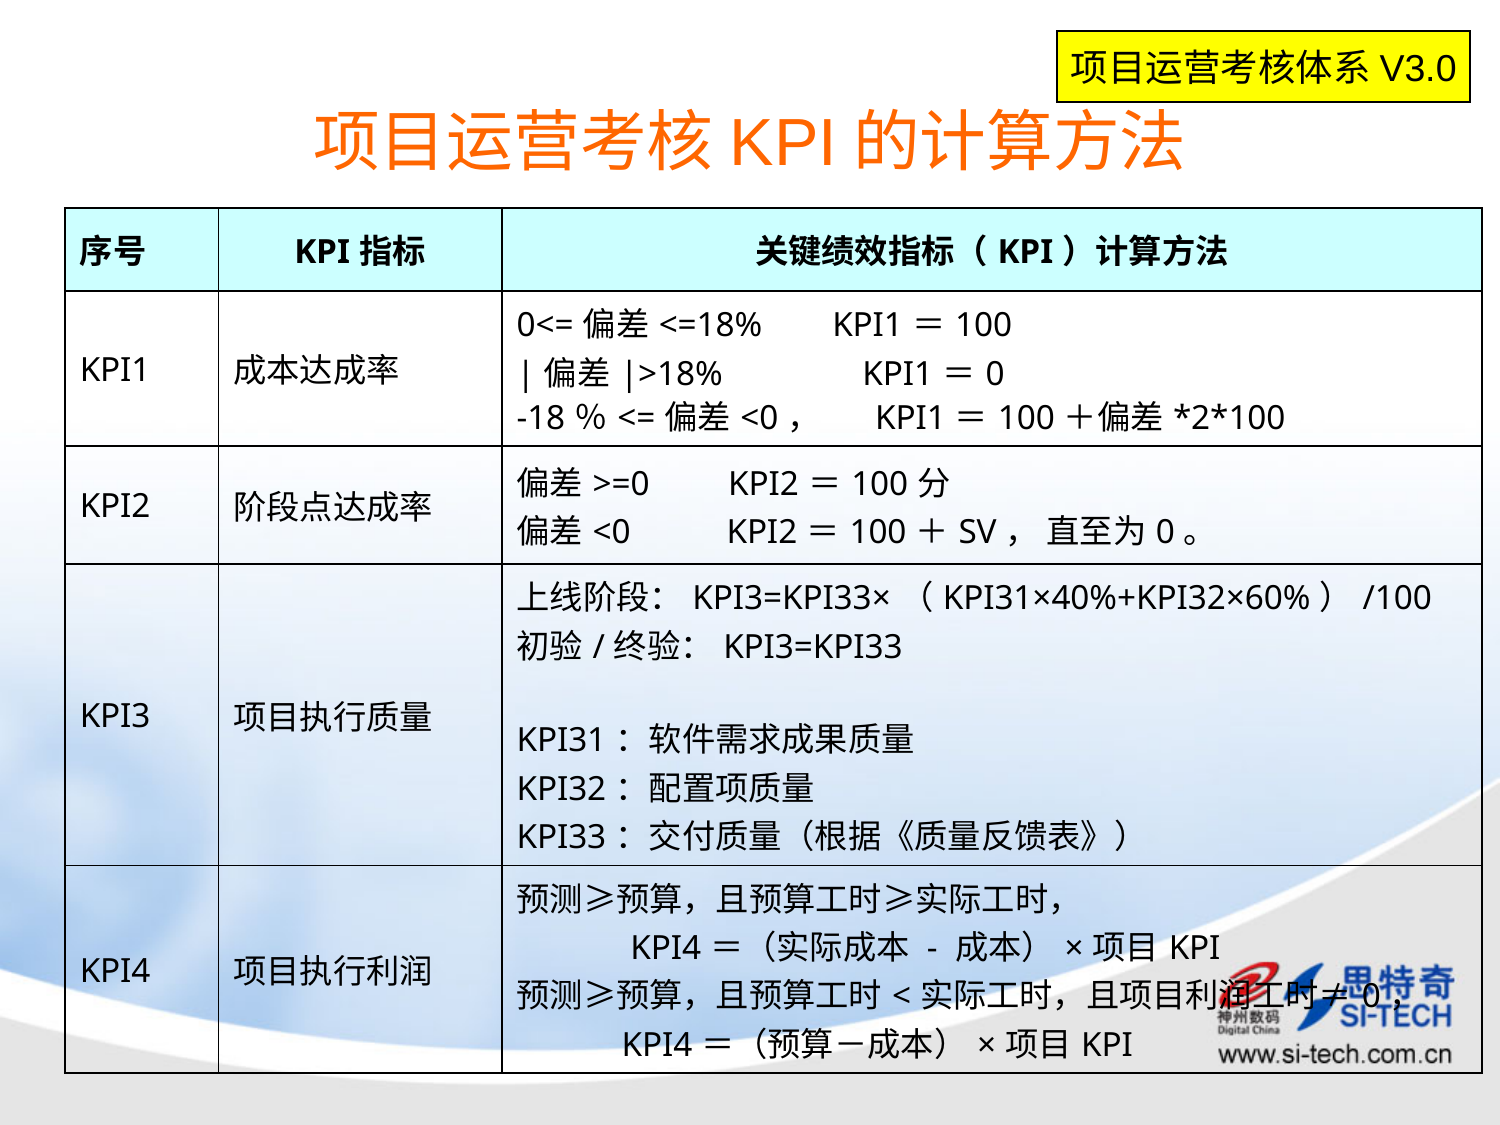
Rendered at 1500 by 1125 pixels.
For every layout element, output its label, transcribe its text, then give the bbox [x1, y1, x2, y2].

title 项目运营考核KPI的计算方法 [74, 44, 1426, 207]
table_cell 上线阶段：KPI3=KPI33×（KPI31×40%+KPI32×60%）/100 初验/终验：KPI3=KPI33 KPI31：软件需求成果质量 KPI32：配置项质量 KPI33：交付质量（根据《质量反馈表》） [503, 565, 1481, 865]
table_cell 0<=偏差<=18% KPI1＝100 |偏差|>18% KPI1＝0 -18％<=偏差<0， KPI1＝100＋偏差*2*100 [503, 292, 1481, 445]
table_cell 项目执行利润 [219, 866, 501, 1072]
table_cell KPI4 [66, 866, 218, 1072]
table_cell KPI2 [66, 447, 218, 563]
table_cell 偏差>=0 KPI2＝100分 偏差<0 KPI2＝100＋SV， 直至为0。 [503, 447, 1481, 563]
text_box 项目运营考核体系V3.0 [1056, 31, 1471, 102]
table_header 关键绩效指标（KPI）计算方法 [503, 209, 1481, 290]
picture [0, 231, 1500, 1125]
table_header KPI指标 [219, 209, 501, 290]
picture [0, 0, 1500, 230]
table_cell 预测≥预算，且预算工时≥实际工时， KPI4＝（实际成本 - 成本）×项目KPI 预测≥预算，且预算工时<实际工时，且项目利润工时≠0， KPI4＝（预算－成本）×项目KPI [503, 866, 1481, 1072]
table_cell KPI3 [66, 565, 218, 865]
table_cell 成本达成率 [219, 292, 501, 445]
table_cell 阶段点达成率 [219, 447, 501, 563]
table_cell KPI1 [66, 292, 218, 445]
table_cell 项目执行质量 [219, 565, 501, 865]
table_header 序号 [66, 209, 218, 290]
